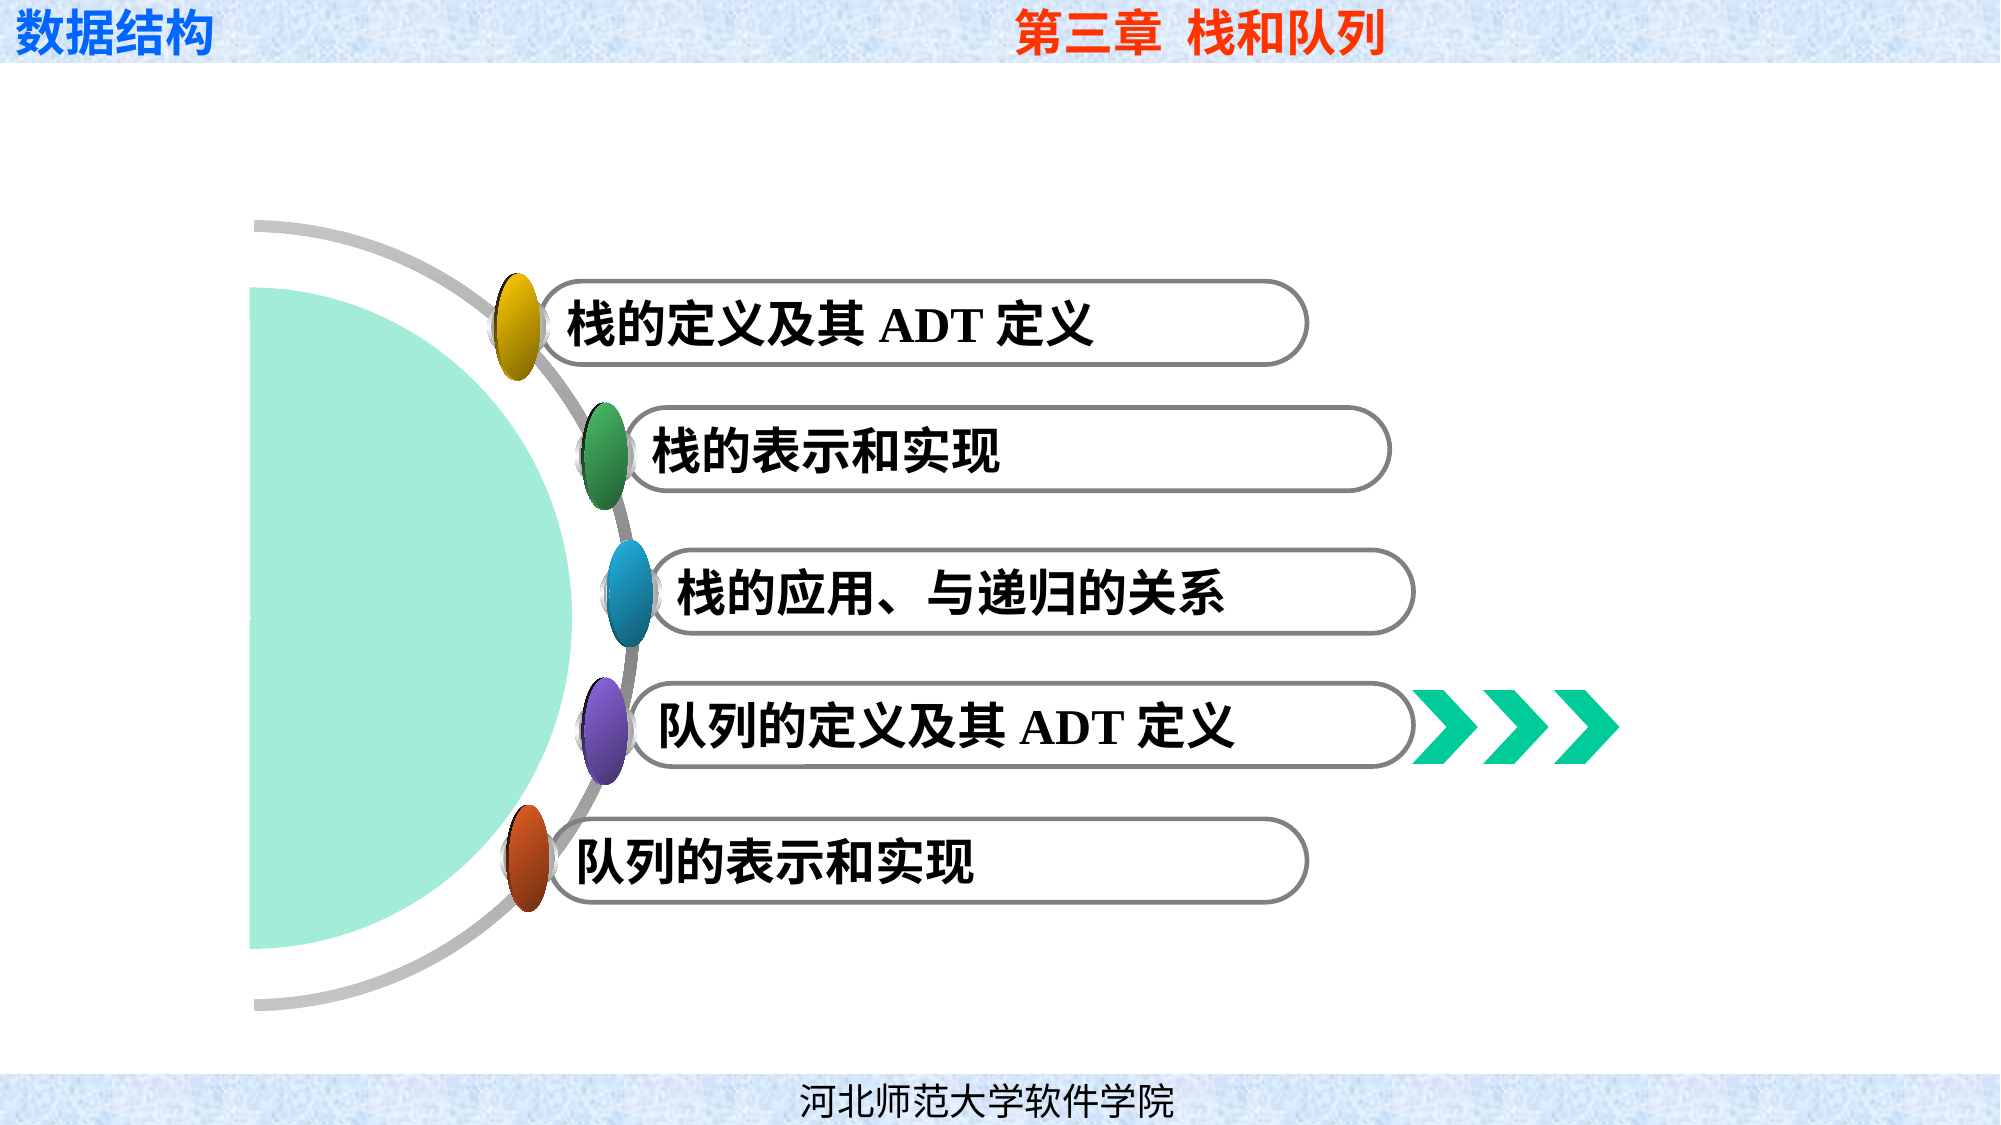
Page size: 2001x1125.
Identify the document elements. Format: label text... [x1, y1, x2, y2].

text_box [1483, 690, 1549, 764]
text_box [254, 908, 499, 1012]
picture [0, 0, 2000, 63]
text_box [615, 519, 633, 538]
text_box [1412, 690, 1478, 764]
text_box [1553, 690, 1620, 764]
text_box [574, 677, 638, 785]
text_box 队列的定义及其ADT定义 [641, 683, 1414, 767]
text_box [565, 794, 598, 827]
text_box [599, 540, 663, 648]
text_box 栈的应用、与递归的关系 [666, 549, 1414, 634]
text_box [249, 287, 573, 949]
picture [0, 1074, 2000, 1125]
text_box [499, 804, 559, 912]
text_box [574, 402, 638, 510]
text_box [254, 219, 482, 314]
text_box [487, 273, 551, 381]
text_box 栈的定义及其ADT定义 [554, 281, 1308, 365]
text_box [623, 656, 638, 677]
text_box 栈的表示和实现 [641, 407, 1390, 491]
text_box [552, 368, 578, 411]
text_box 队列的表示和实现 [563, 818, 1308, 903]
